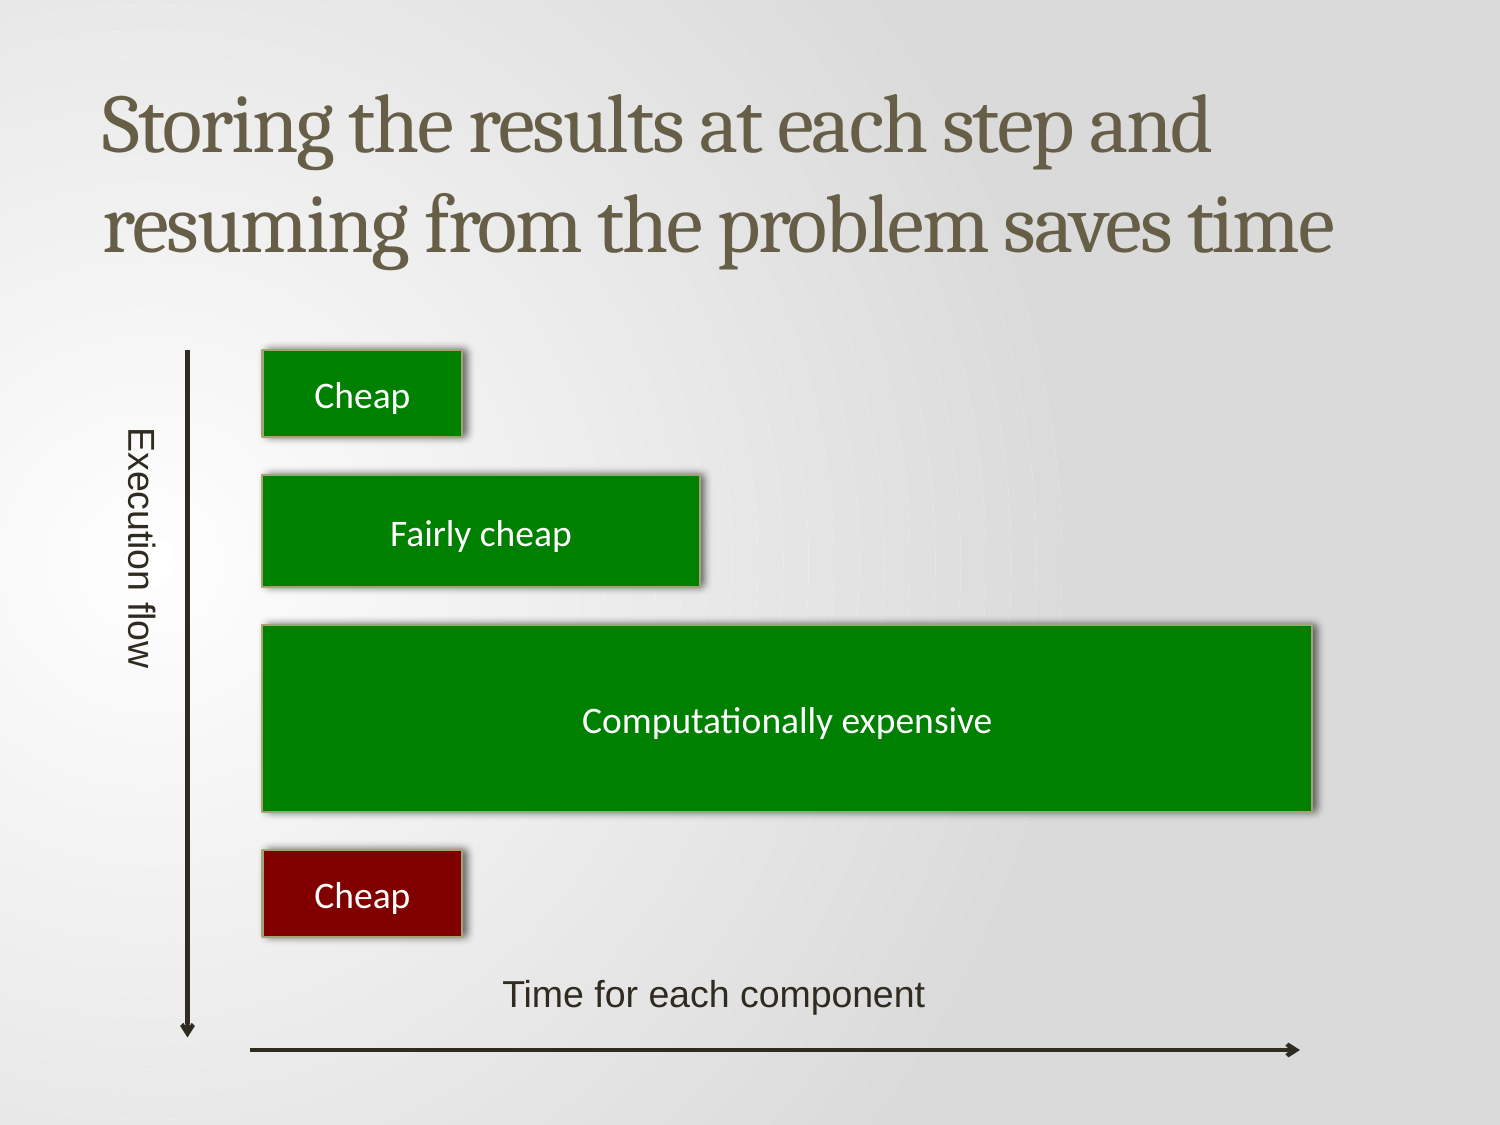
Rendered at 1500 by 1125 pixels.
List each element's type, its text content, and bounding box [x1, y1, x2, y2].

title Storing the results at each step and resuming from the problem saves time [87, 50, 1450, 288]
text_box Fairly cheap [261, 474, 701, 588]
text_box Computationally expensive [261, 624, 1313, 813]
text_box Execution flow [113, 412, 174, 938]
text_box Cheap [261, 349, 463, 438]
text_box Time for each component [487, 962, 1050, 1023]
text_box Cheap [261, 849, 463, 938]
